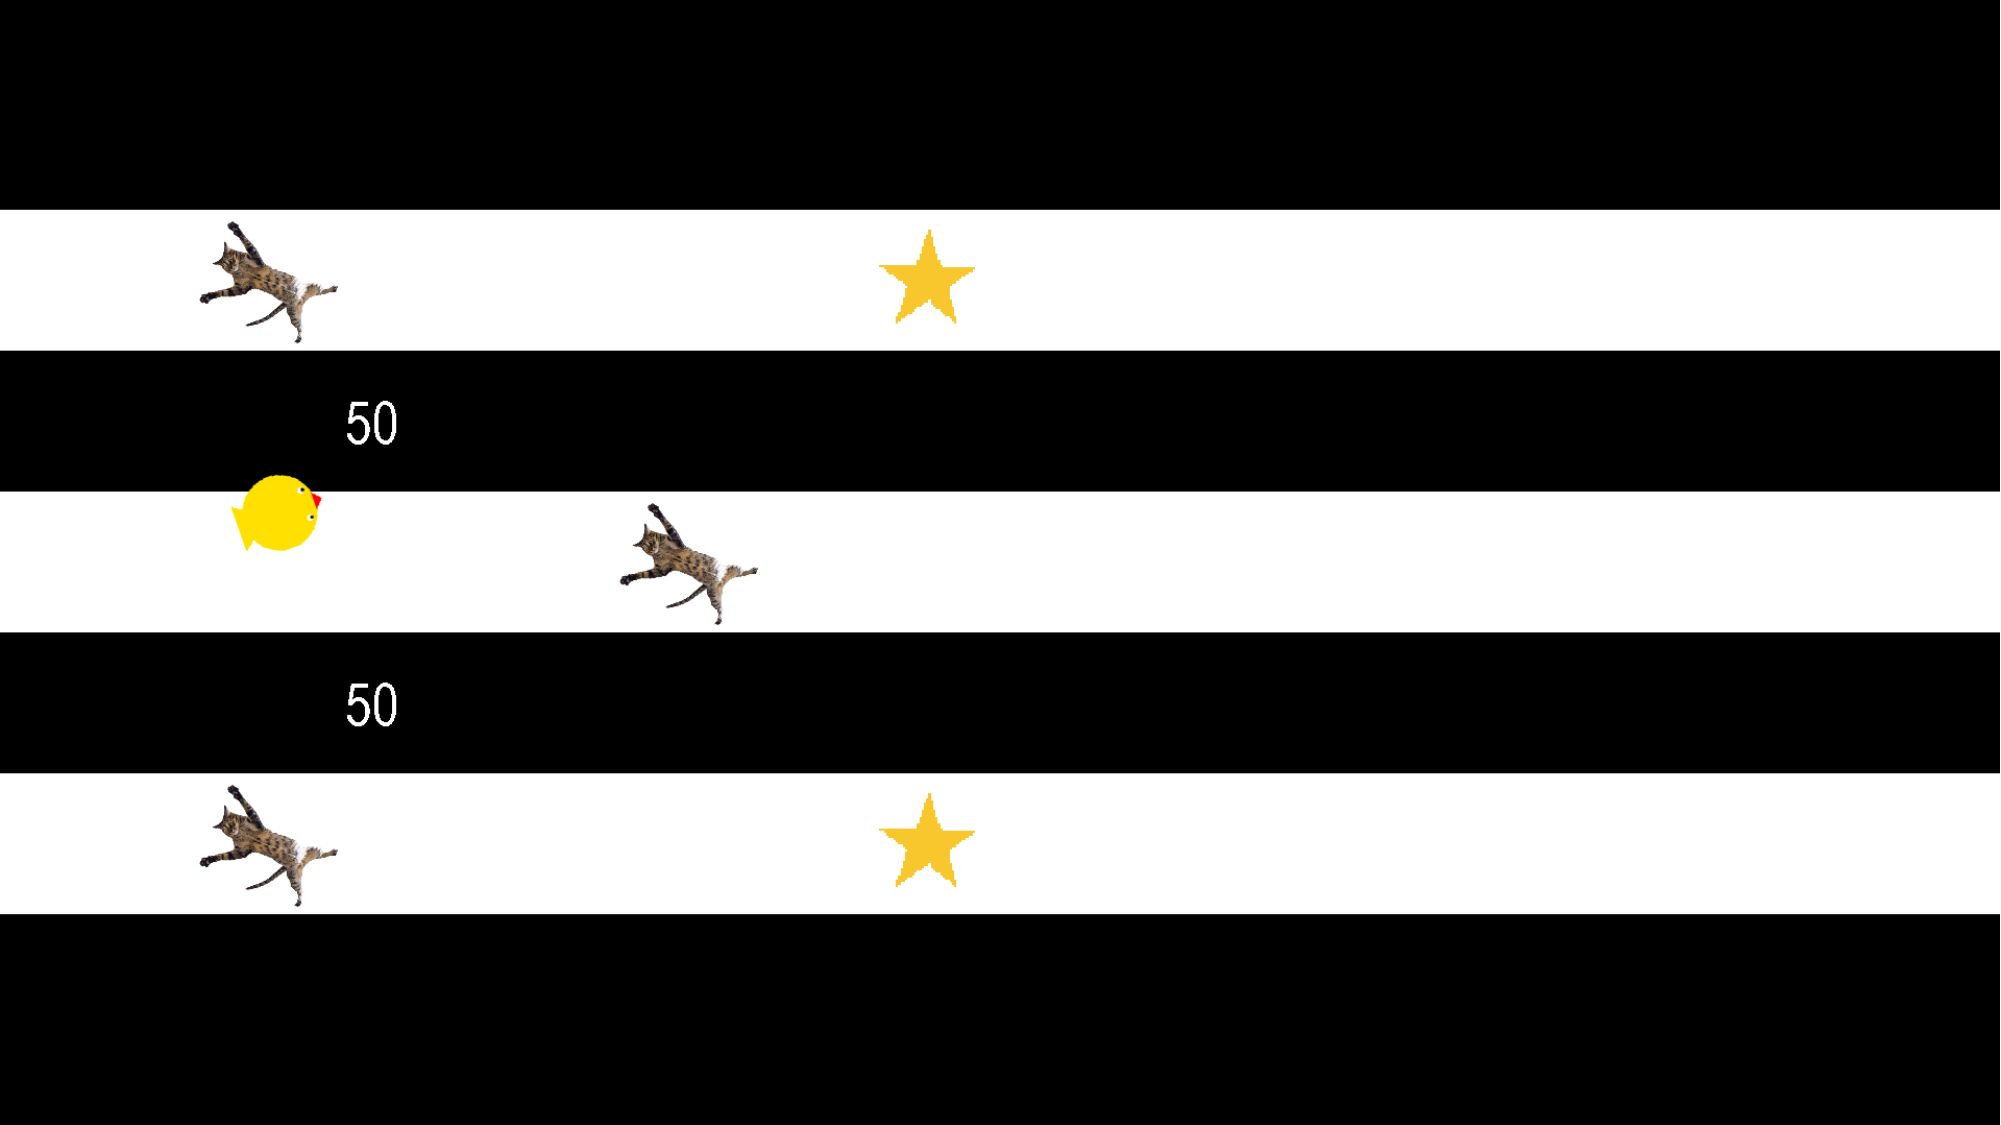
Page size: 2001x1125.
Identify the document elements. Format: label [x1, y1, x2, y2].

list [0, 0, 2000, 1125]
